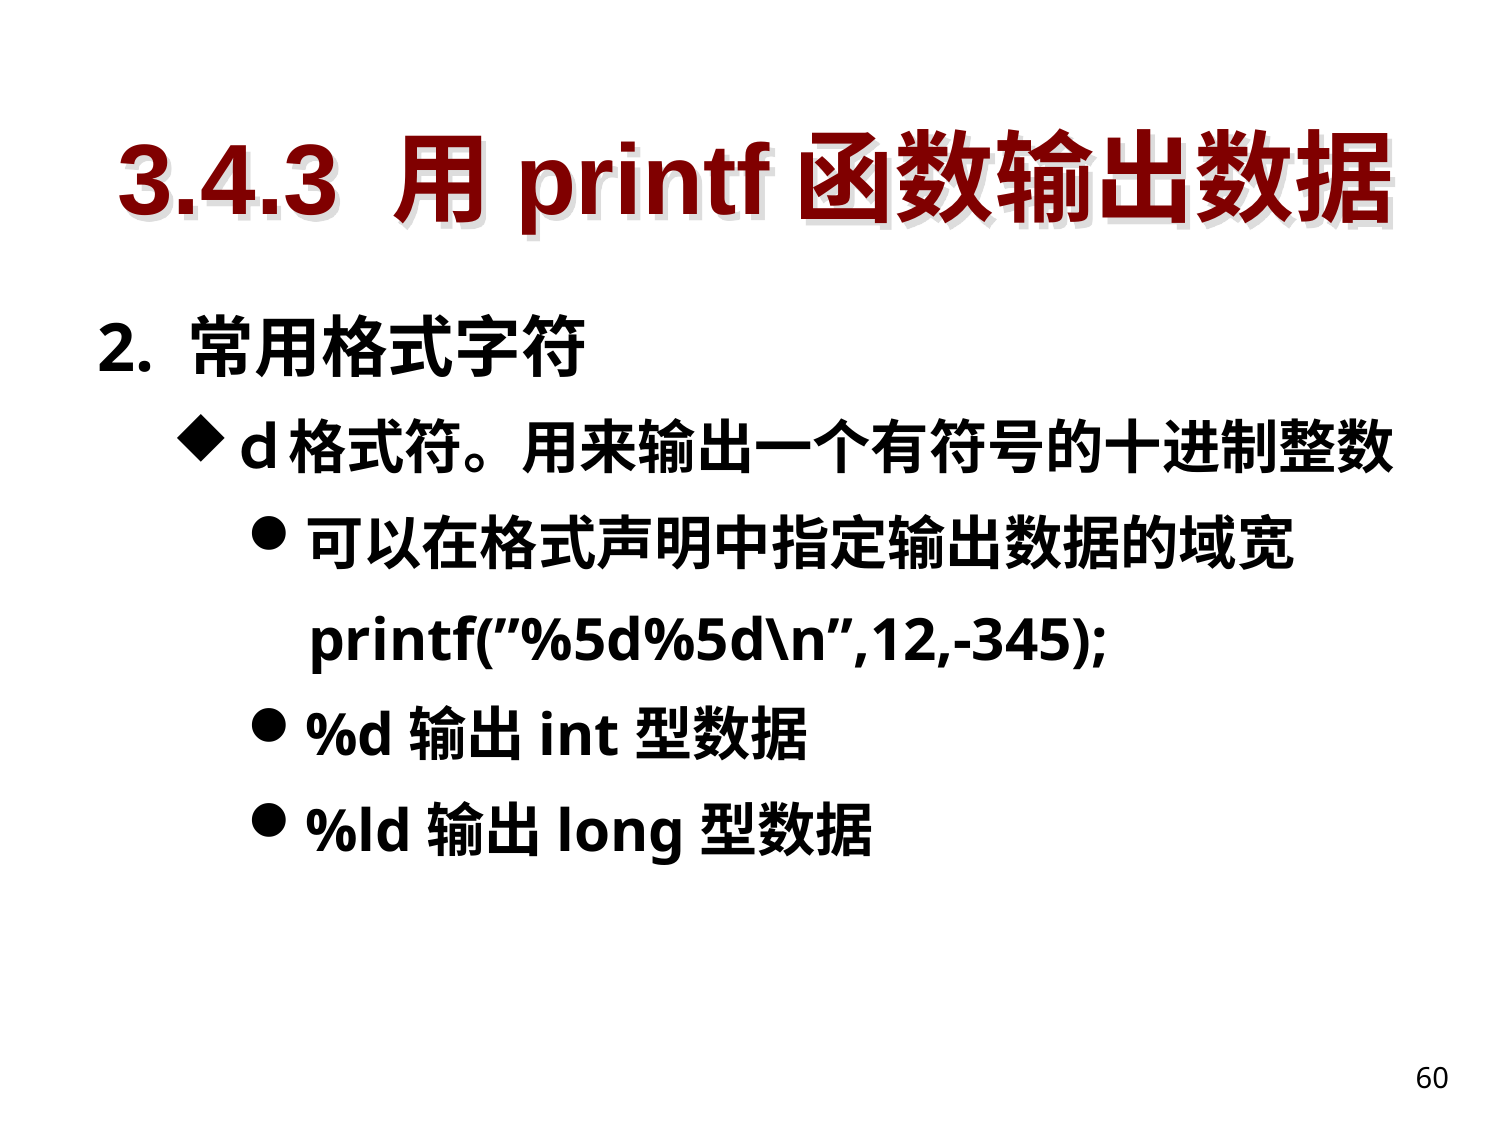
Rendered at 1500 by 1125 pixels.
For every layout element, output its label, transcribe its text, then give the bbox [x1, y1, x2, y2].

title 3.4.3 用printf函数输出数据 [35, 105, 1477, 242]
slide_number 60 [1151, 1031, 1465, 1107]
list 2. 常用格式字符 ｄ格式符。用来输出一个有符号的十进制整数 可以在格式声明中指定输出数据的域宽 printf(”%5d%5d\n”,12,-345); %d输出int型数据 %ld输出long型数据 [82, 281, 1454, 938]
